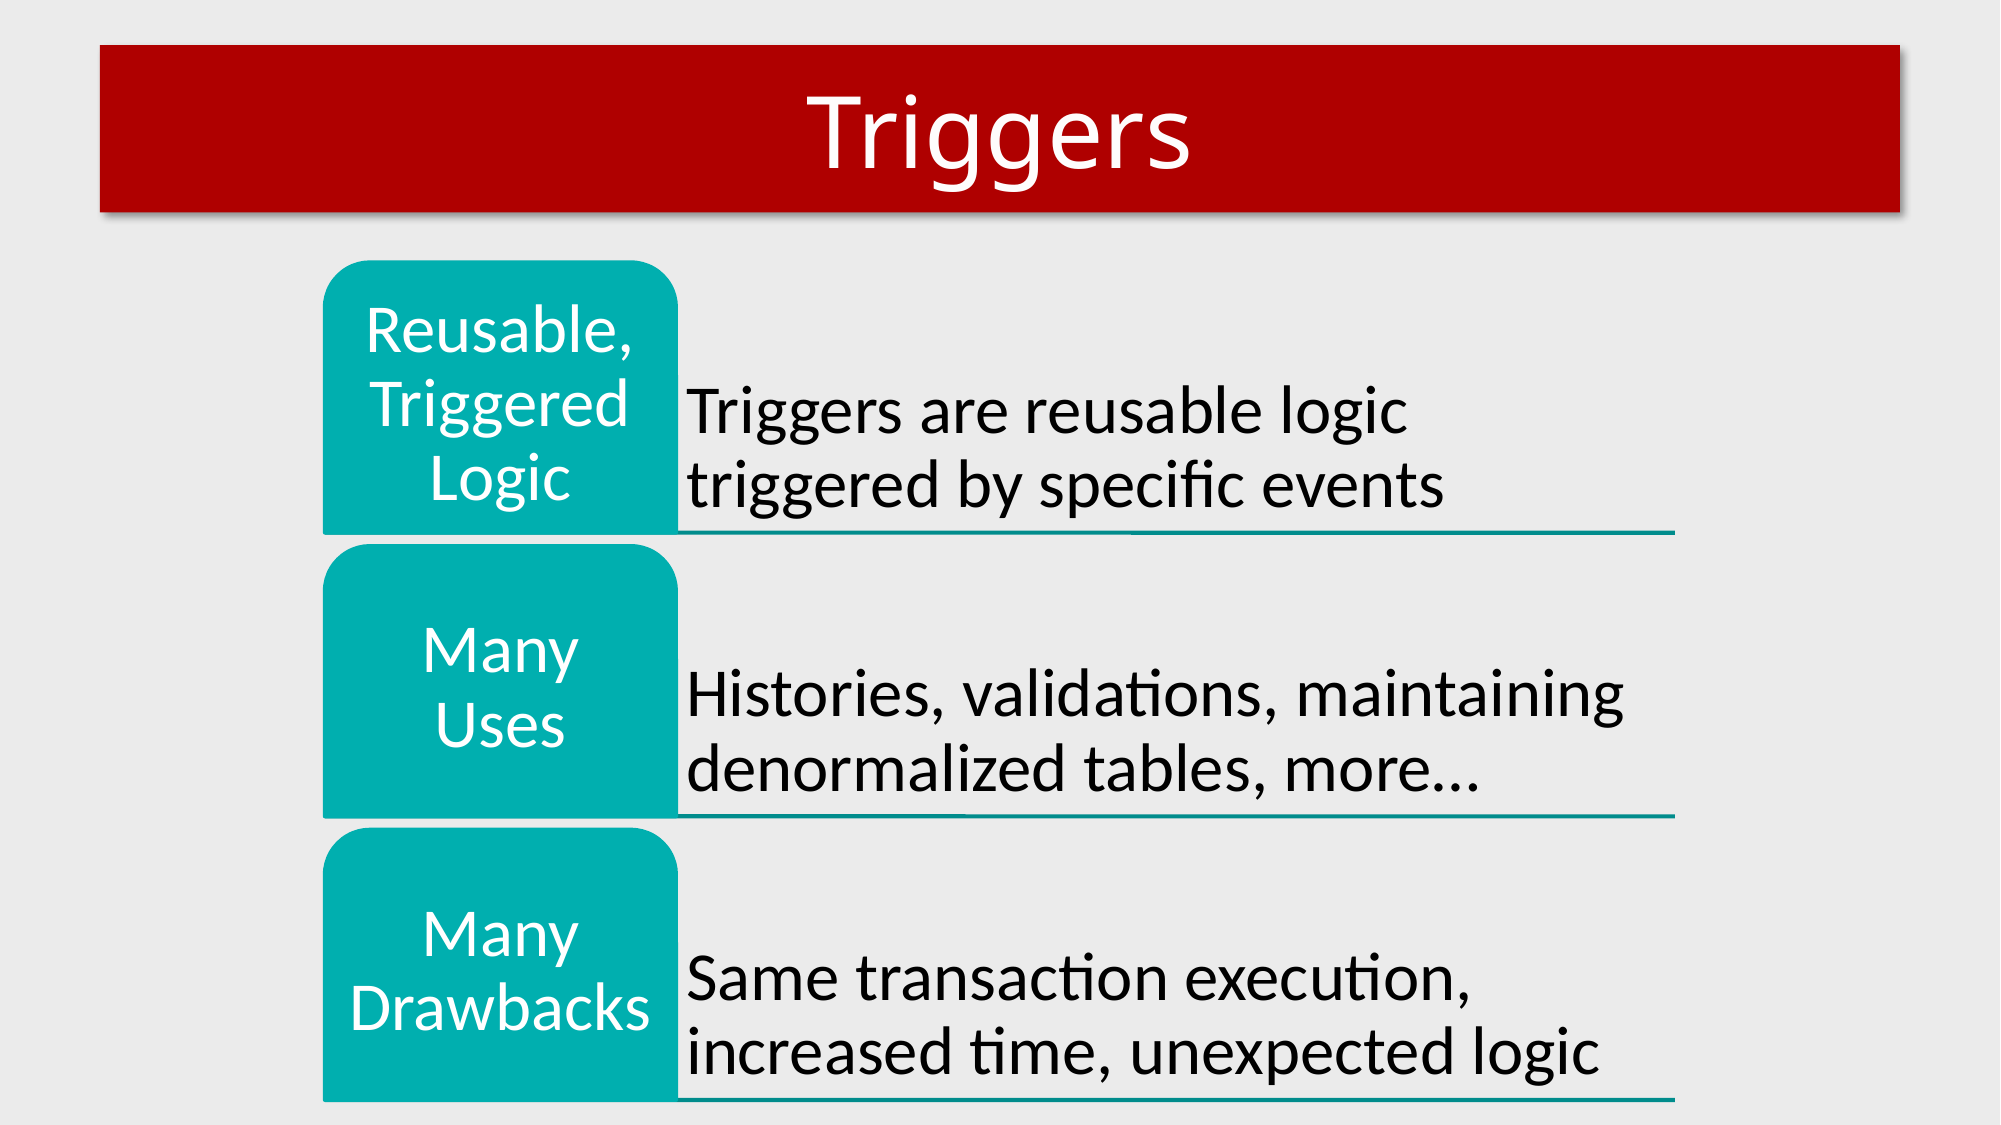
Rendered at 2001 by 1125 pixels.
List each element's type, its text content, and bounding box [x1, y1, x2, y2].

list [324, 262, 1676, 1101]
title Triggers [99, 45, 1900, 213]
